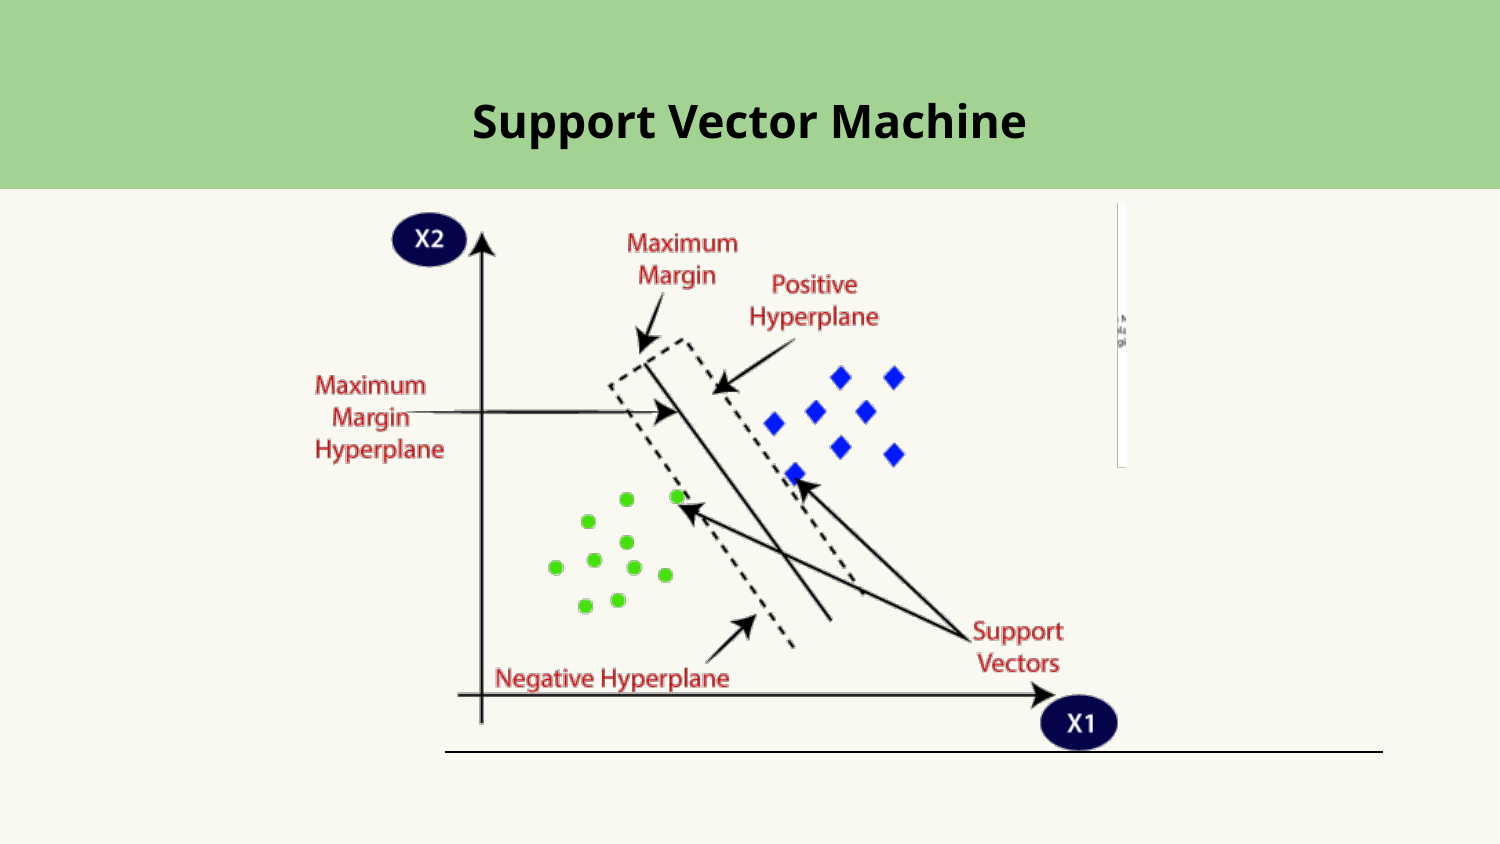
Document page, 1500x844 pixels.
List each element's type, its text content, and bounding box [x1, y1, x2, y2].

title Support Vector Machine [118, 90, 1382, 156]
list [299, 203, 1126, 755]
